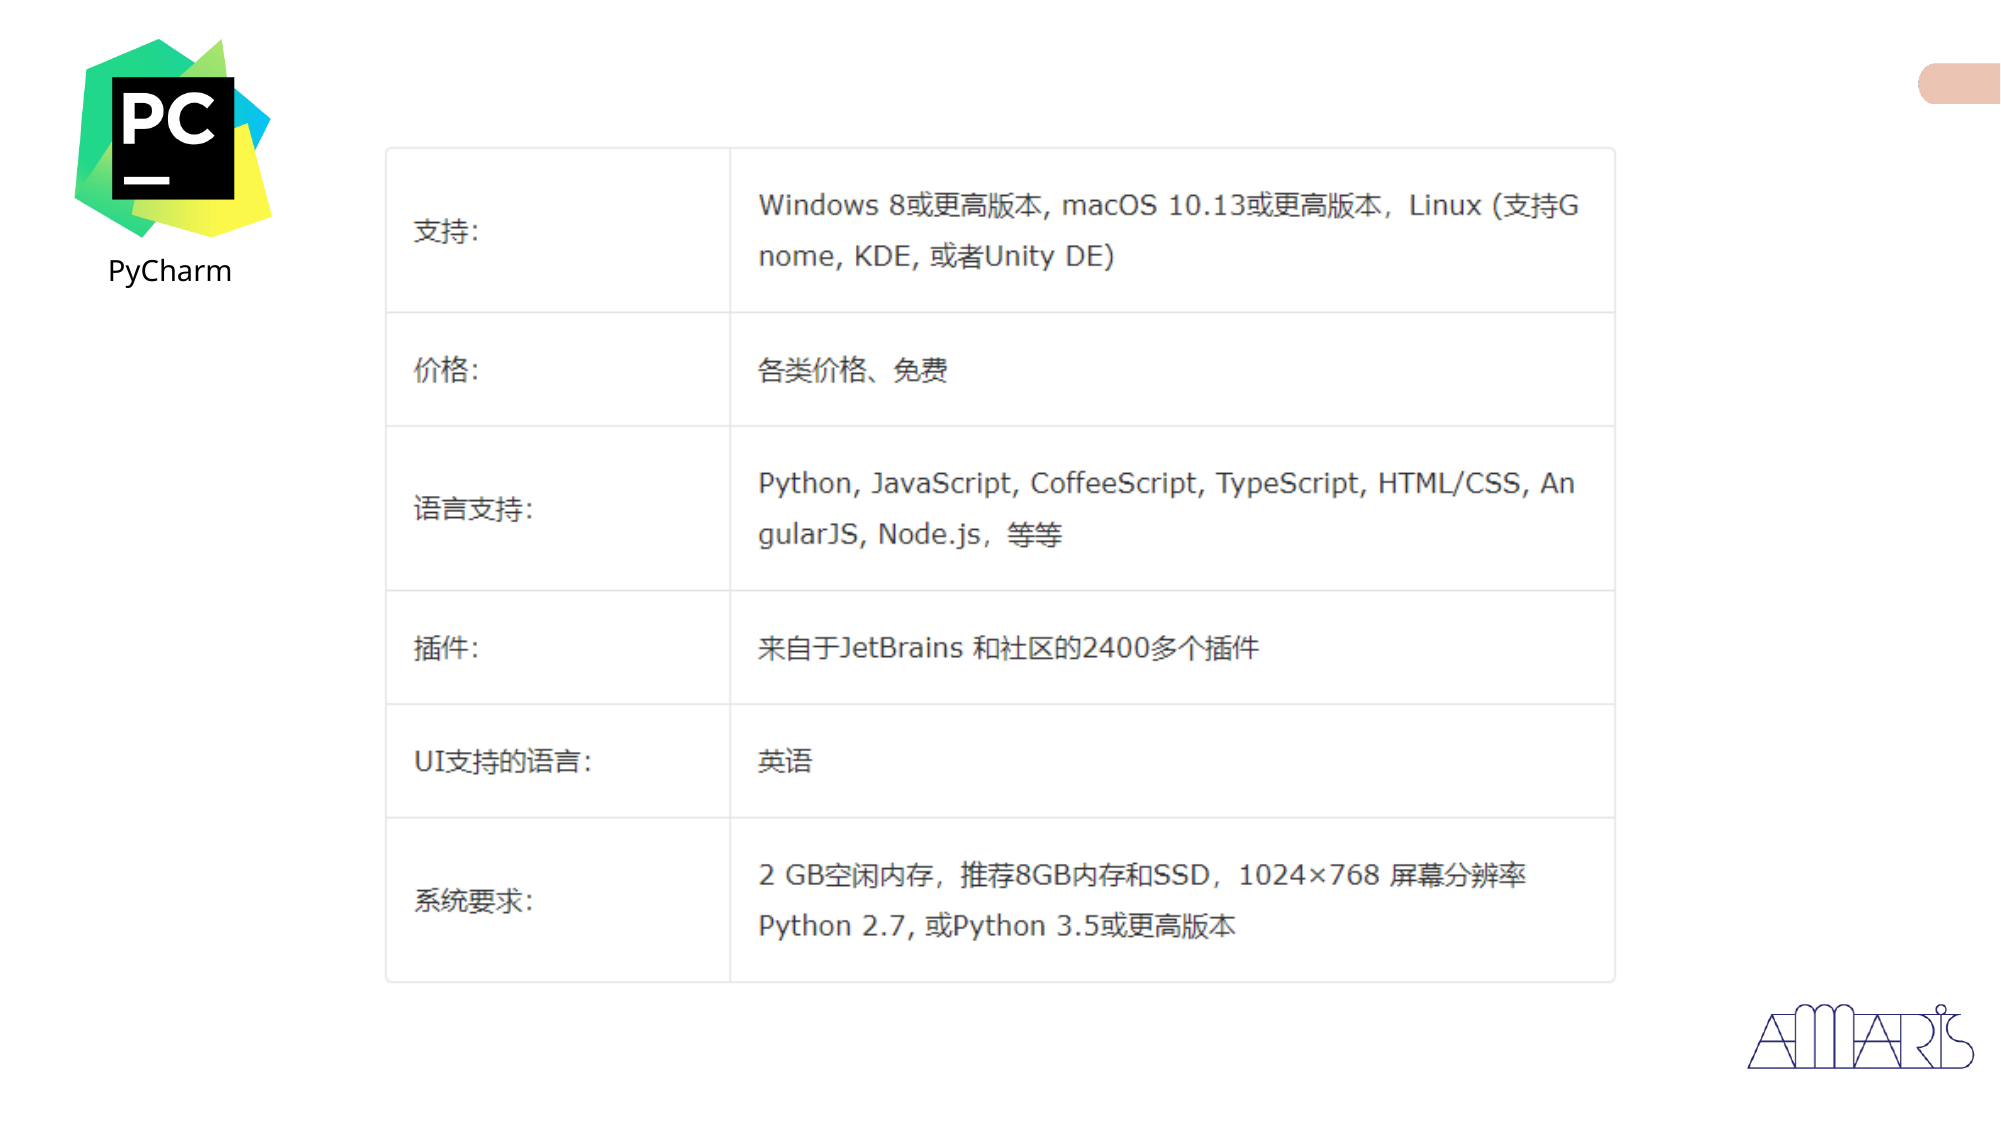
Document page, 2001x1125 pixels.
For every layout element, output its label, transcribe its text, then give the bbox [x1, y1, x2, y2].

slide_number [1918, 63, 2000, 104]
picture [360, 122, 1640, 1003]
text_box PyCharm [93, 245, 360, 295]
picture [1744, 1001, 1976, 1071]
picture [53, 34, 283, 246]
